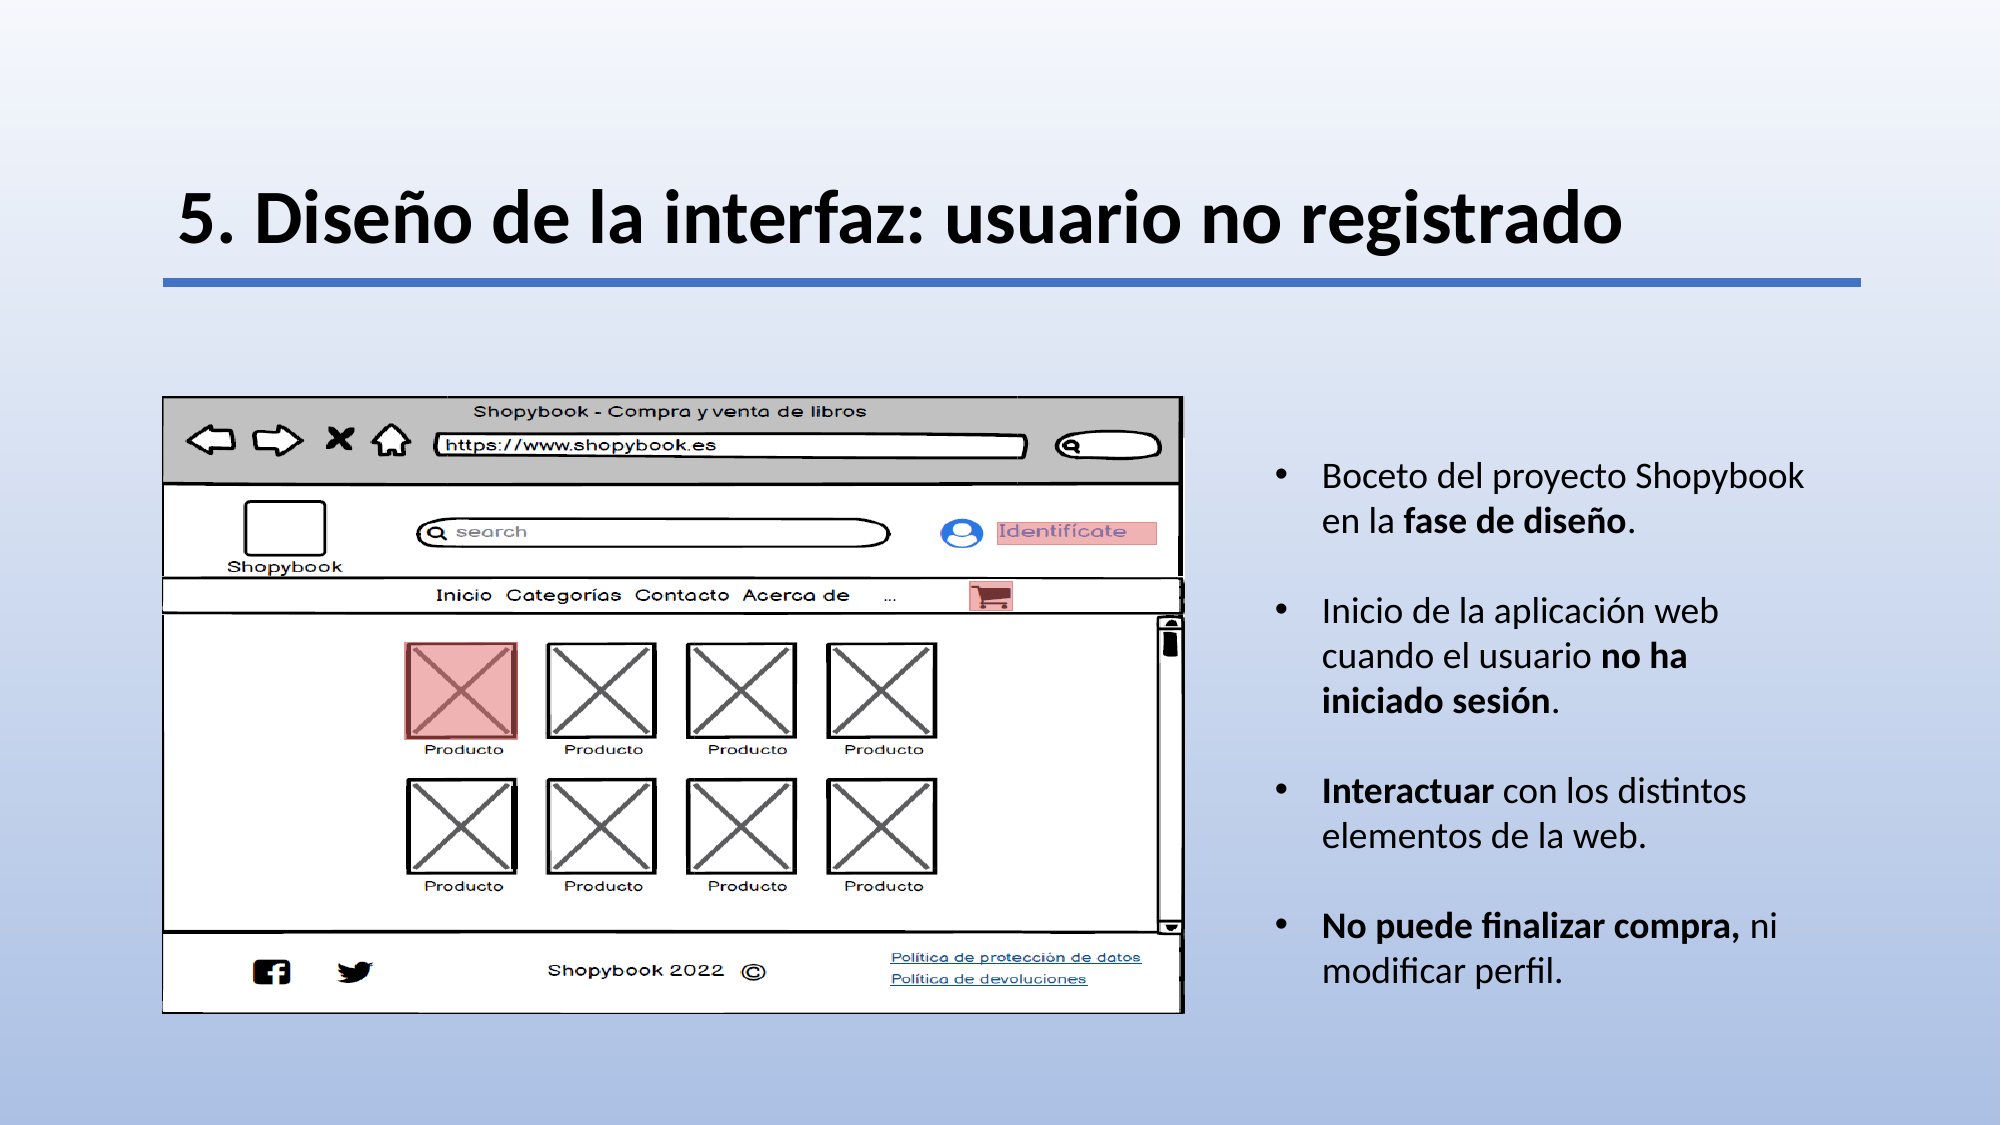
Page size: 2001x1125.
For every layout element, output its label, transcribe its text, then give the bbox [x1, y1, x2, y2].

title 5. Diseño de la interfaz: usuario no registrado [162, 111, 1826, 268]
text_box Boceto del proyecto Shopybook en la fase de diseño. Inicio de la aplicación web cuando el usuario no ha iniciado sesión. Interactuar con los distintos elementos de la web. No puede finalizar compra, ni modificar perfil. [1260, 443, 1826, 999]
list [160, 327, 1886, 1014]
picture [162, 395, 1185, 1014]
